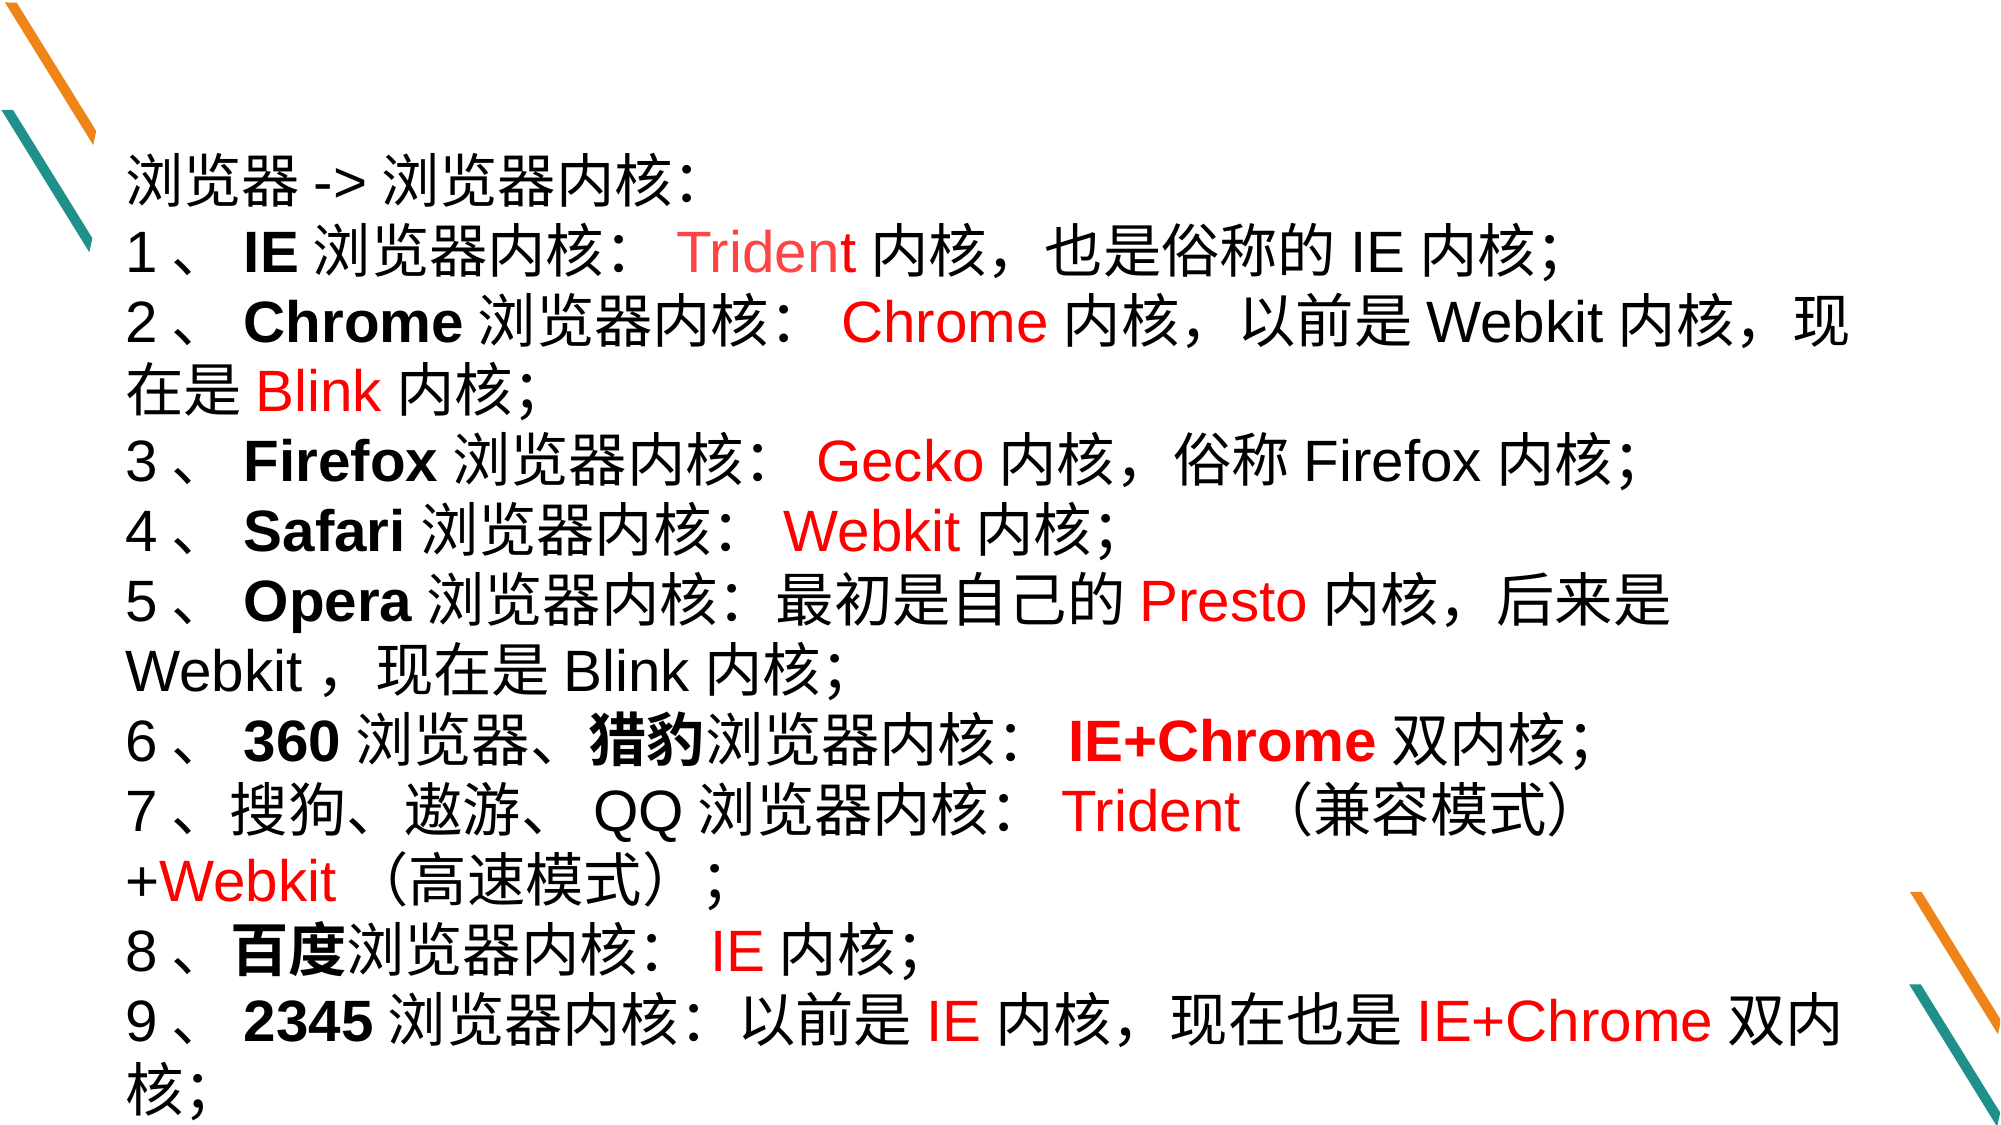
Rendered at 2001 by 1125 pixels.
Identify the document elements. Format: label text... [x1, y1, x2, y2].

text_box 浏览器->浏览器内核： 1、IE浏览器内核：Trident内核，也是俗称的IE内核； 2、Chrome浏览器内核：Chrome内核，以前是Webkit内核，现在是Blink内核； 3、Firefox浏览器内核：Gecko内核，俗称Firefox内核； 4、Safari浏览器内核：Webkit内核； 5、Opera浏览器内核：最初是自己的Presto内核，后来是Webkit，现在是Blink内核； 6、360浏览器、猎豹浏览器内核：IE+Chrome双内核； 7、搜狗、遨游、QQ浏览器内核：Trident（兼容模式）+Webkit（高速模式）； 8、百度浏览器内核：IE内核； 9、2345浏览器内核：以前是IE内核，现在也是IE+Chrome双内核； [110, 136, 1897, 1125]
